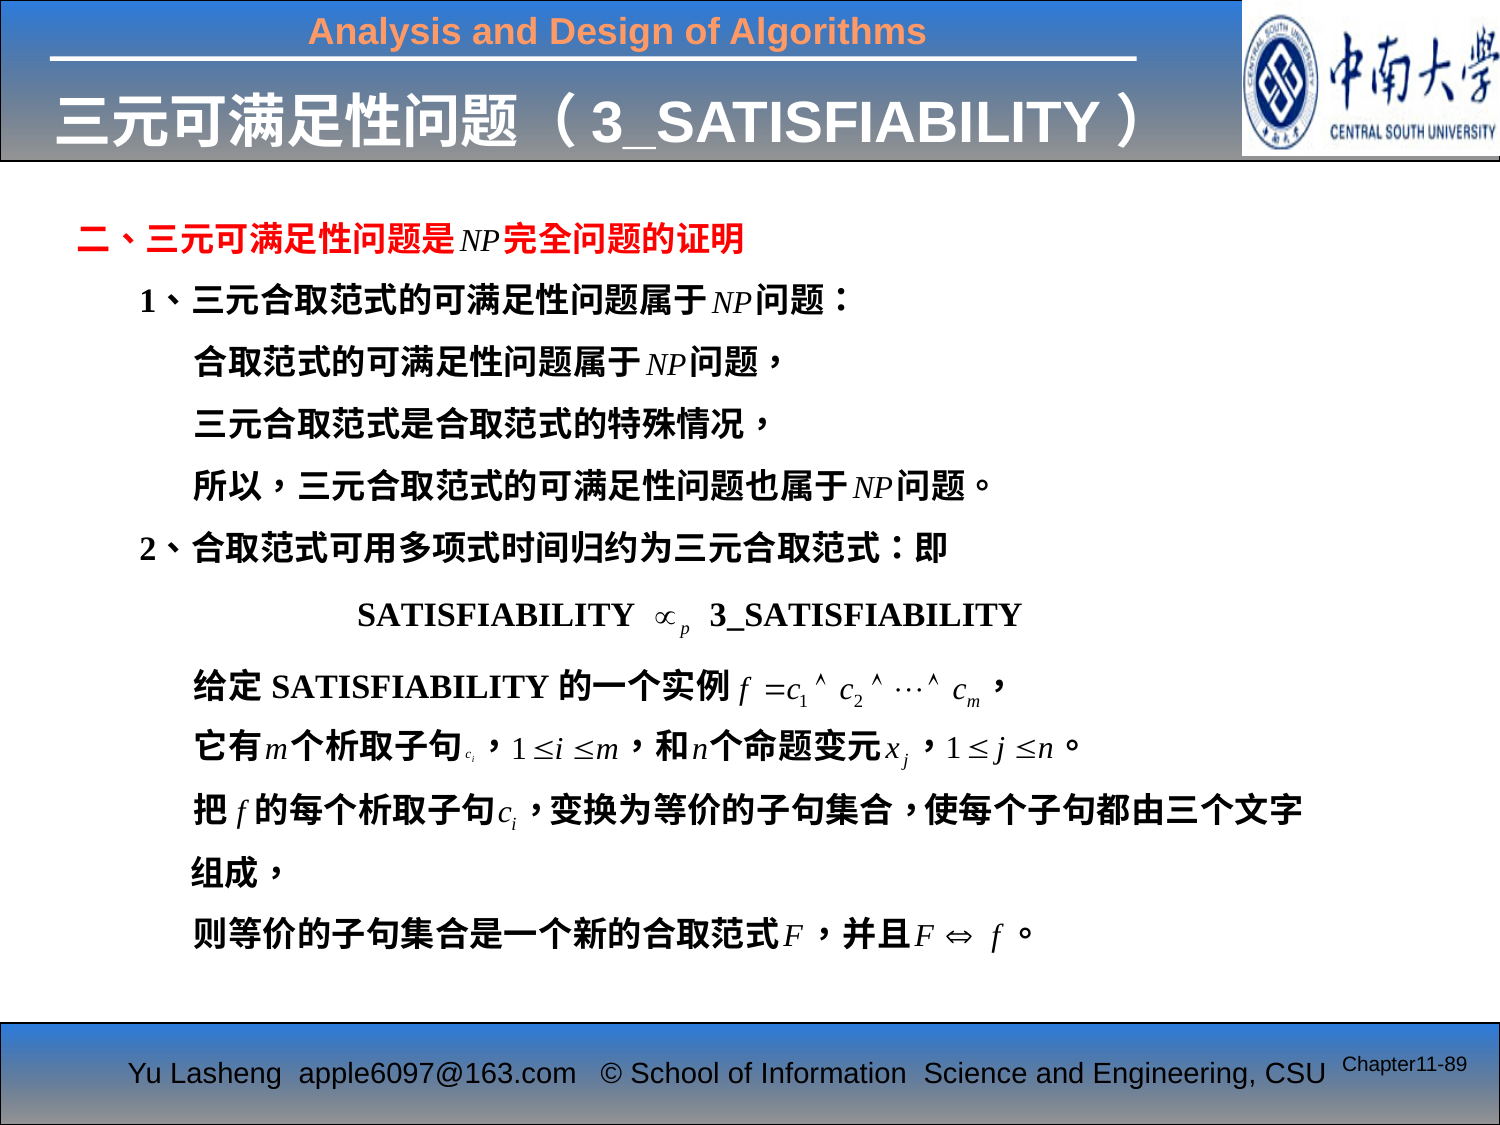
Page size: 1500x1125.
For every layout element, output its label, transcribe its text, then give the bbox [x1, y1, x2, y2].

picture [1242, 0, 1500, 156]
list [76, 207, 1304, 1042]
slide_number Chapter11-89 [1293, 1042, 1483, 1118]
title 三元可满足性问题（3_SATISFIABILITY） [37, 42, 1498, 197]
